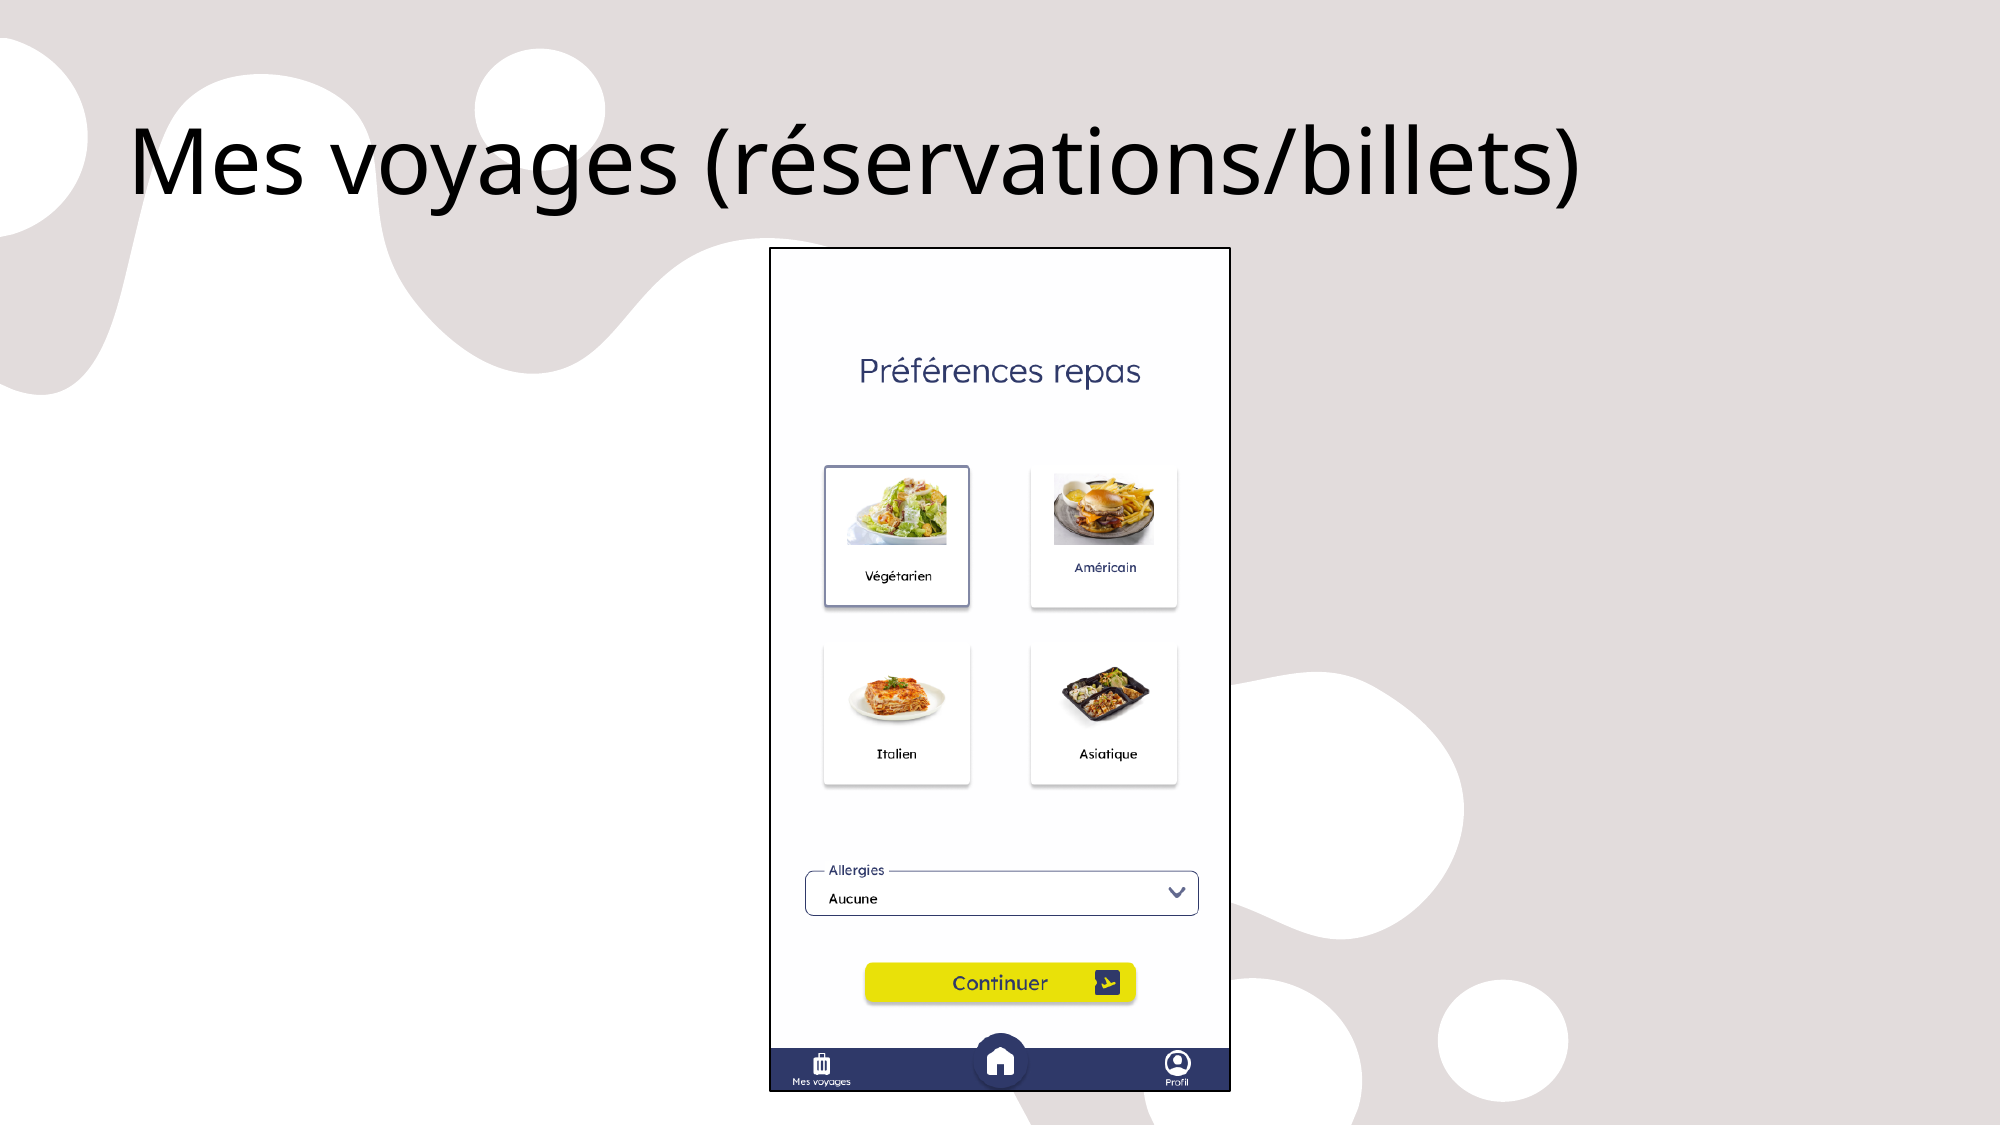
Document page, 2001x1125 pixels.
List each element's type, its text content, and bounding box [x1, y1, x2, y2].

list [771, 248, 1229, 1091]
title Mes voyages (réservations/billets) [112, 79, 1915, 221]
